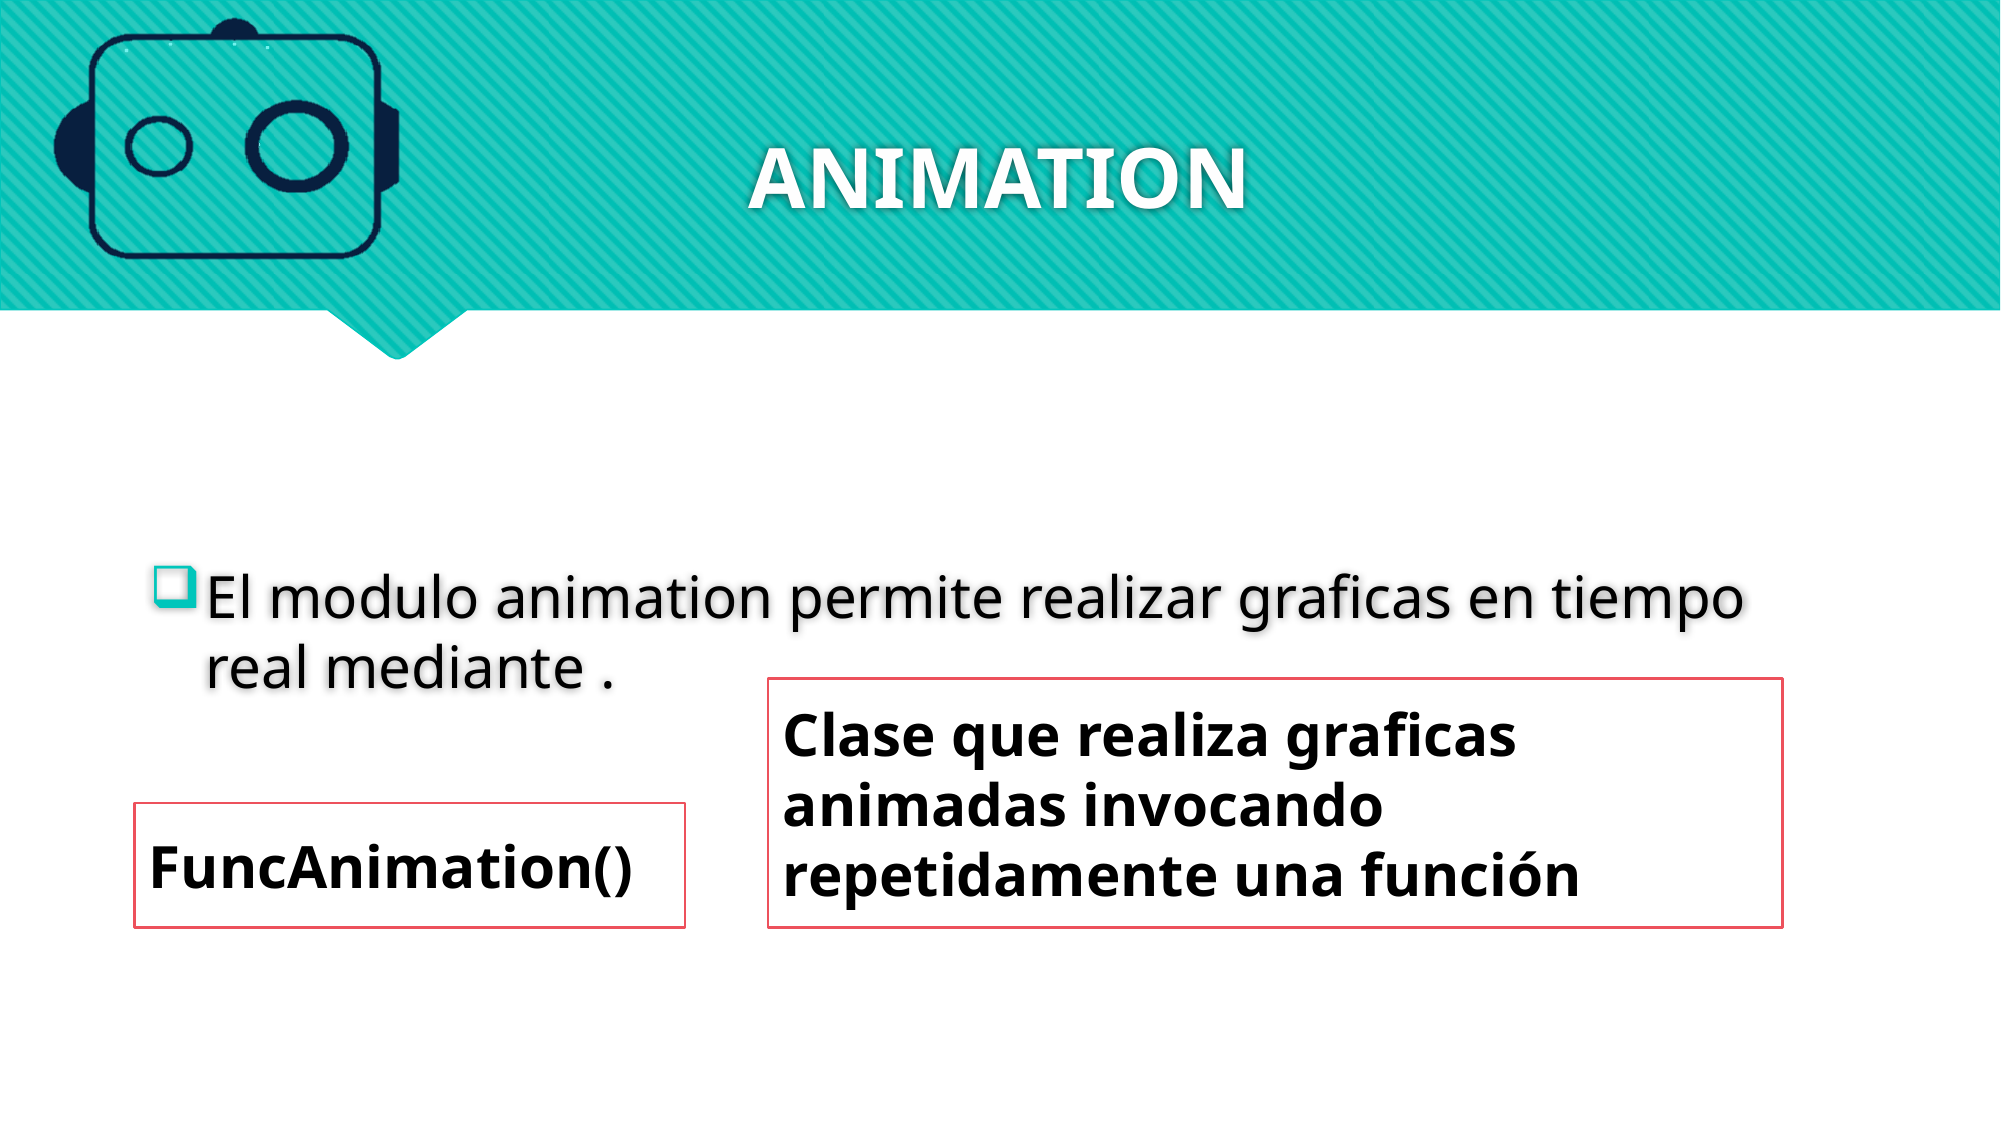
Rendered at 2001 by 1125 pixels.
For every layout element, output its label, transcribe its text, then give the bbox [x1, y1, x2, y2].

text_box FuncAnimation() [133, 802, 686, 929]
list El modulo animation permite realizar graficas en tiempo real mediante . [134, 364, 1866, 962]
title ANIMATION [445, 73, 1868, 233]
picture [0, 4, 445, 298]
text_box Clase que realiza graficas animadas invocando repetidamente una función [767, 677, 1784, 929]
